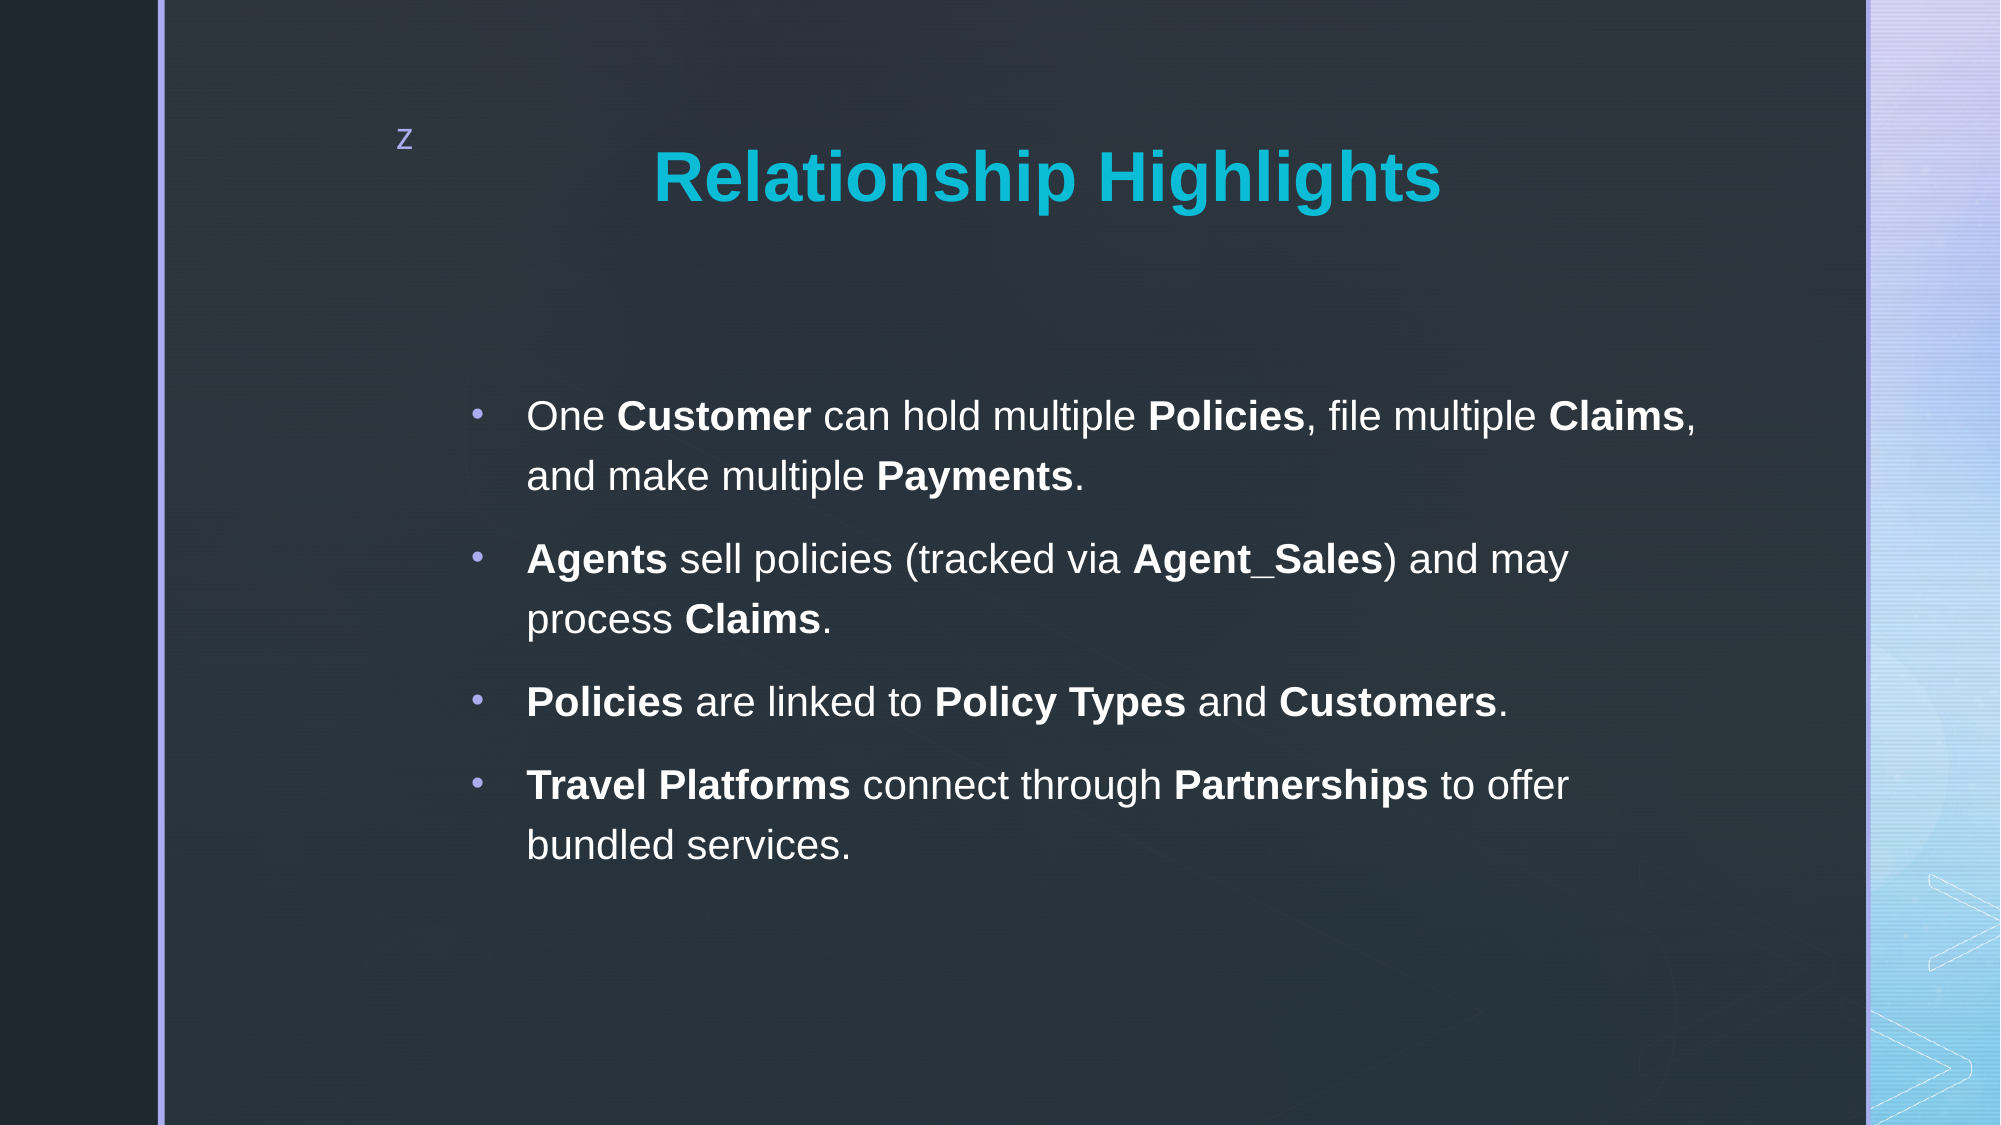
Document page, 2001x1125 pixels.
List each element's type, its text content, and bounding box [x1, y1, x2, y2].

title Relationship Highlights [215, 132, 1459, 307]
list One Customer can hold multiple Policies, file multiple Claims, and make multiple Payments. Agents sell policies (tracked via Agent_Sales) and may process Claims. Policies are linked to Policy Types and Customers. Travel Platforms connect through Partnerships to offer bundled services. [454, 336, 1734, 993]
picture [1871, 0, 2001, 1125]
